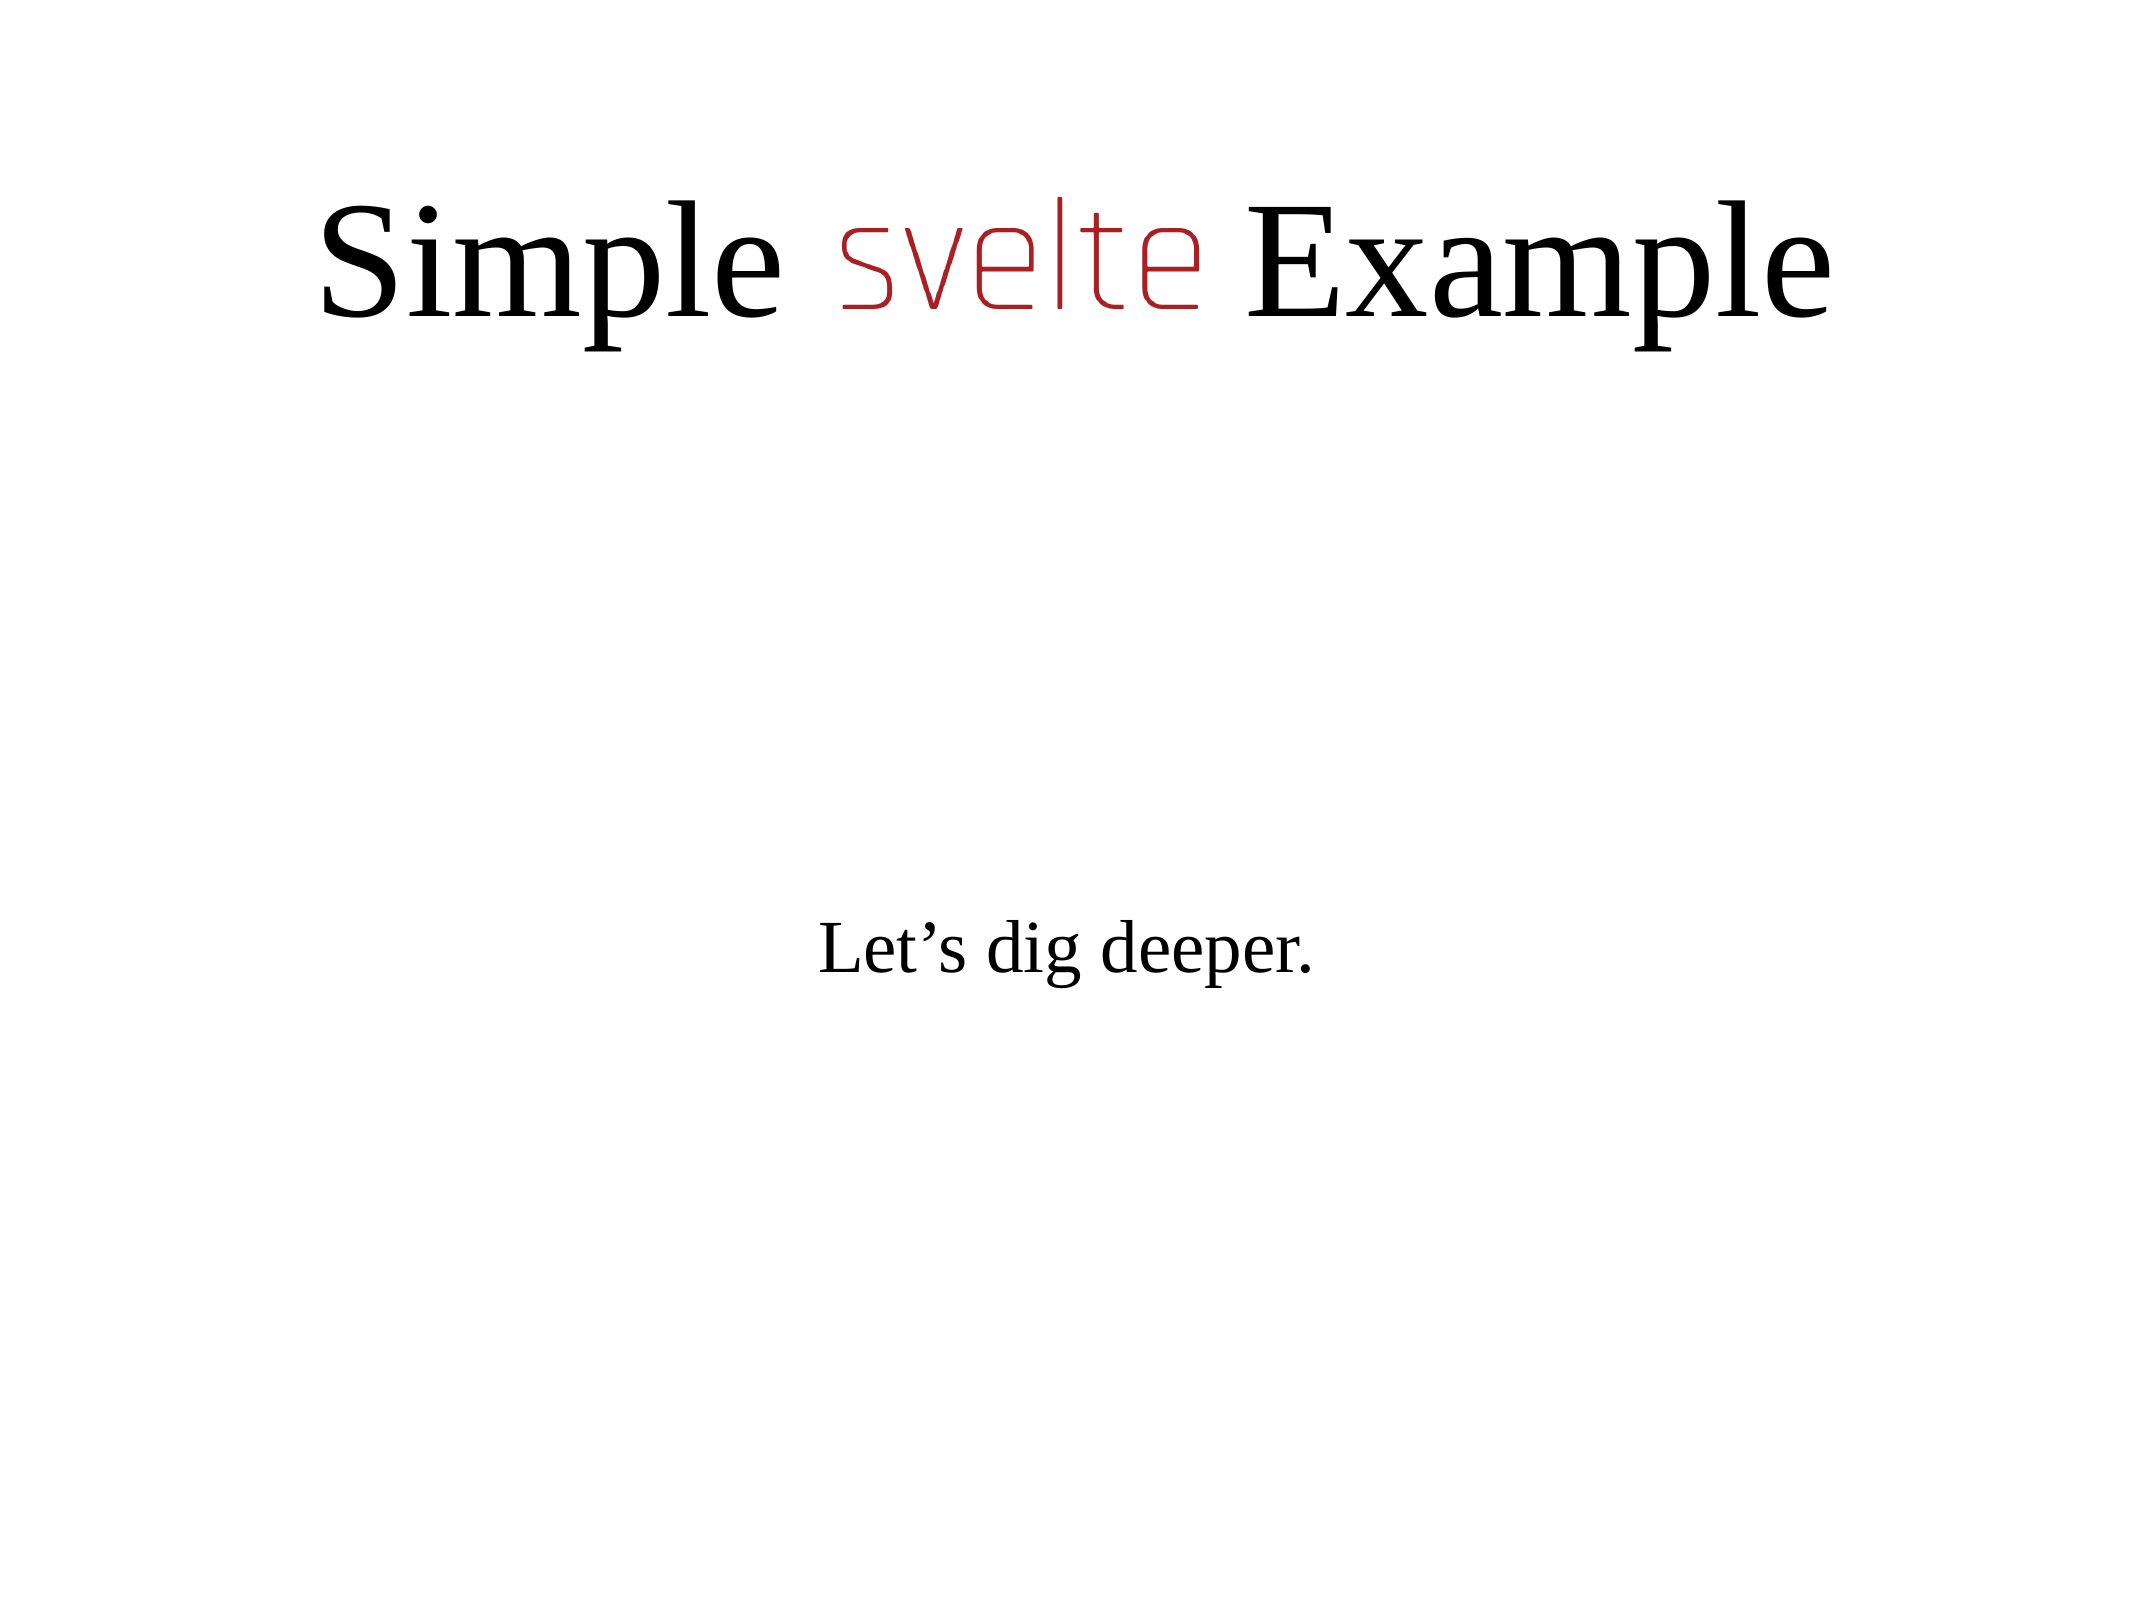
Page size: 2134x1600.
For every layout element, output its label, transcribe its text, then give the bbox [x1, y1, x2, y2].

picture [826, 171, 1215, 366]
list Let’s dig deeper. [155, 426, 1978, 1459]
title Simple Example [127, 72, 1950, 428]
